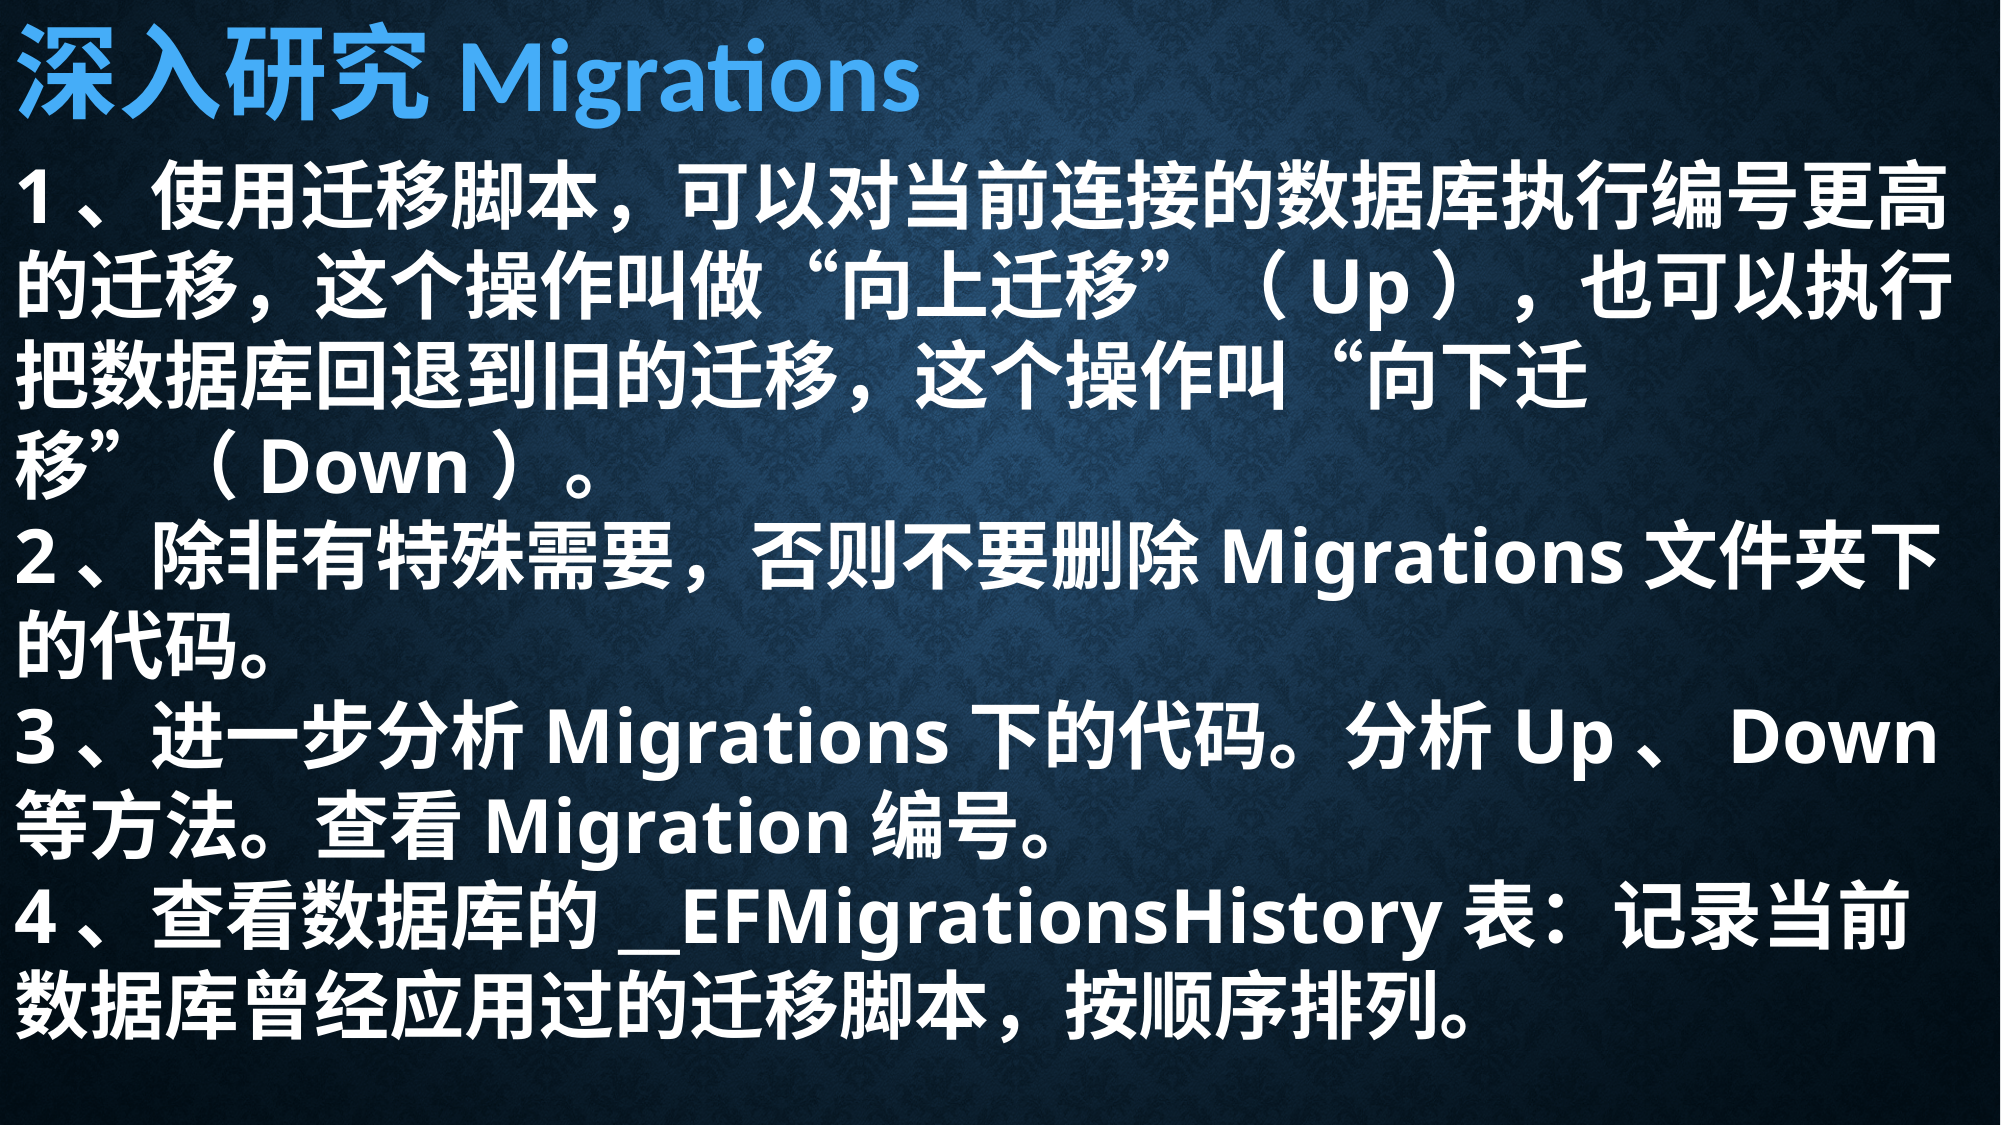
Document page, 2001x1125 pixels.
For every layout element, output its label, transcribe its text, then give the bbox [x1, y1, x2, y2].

text_box 1、使用迁移脚本，可以对当前连接的数据库执行编号更高的迁移，这个操作叫做“向上迁移”（Up），也可以执行把数据库回退到旧的迁移，这个操作叫“向下迁移”（Down）。 2、除非有特殊需要，否则不要删除Migrations文件夹下的代码。 3、进一步分析Migrations下的代码。分析Up、Down等方法。查看Migration编号。 4、查看数据库的__EFMigrationsHistory表：记录当前数据库曾经应用过的迁移脚本，按顺序排列。 [0, 141, 1973, 1057]
text_box 深入研究Migrations [0, 0, 2000, 140]
